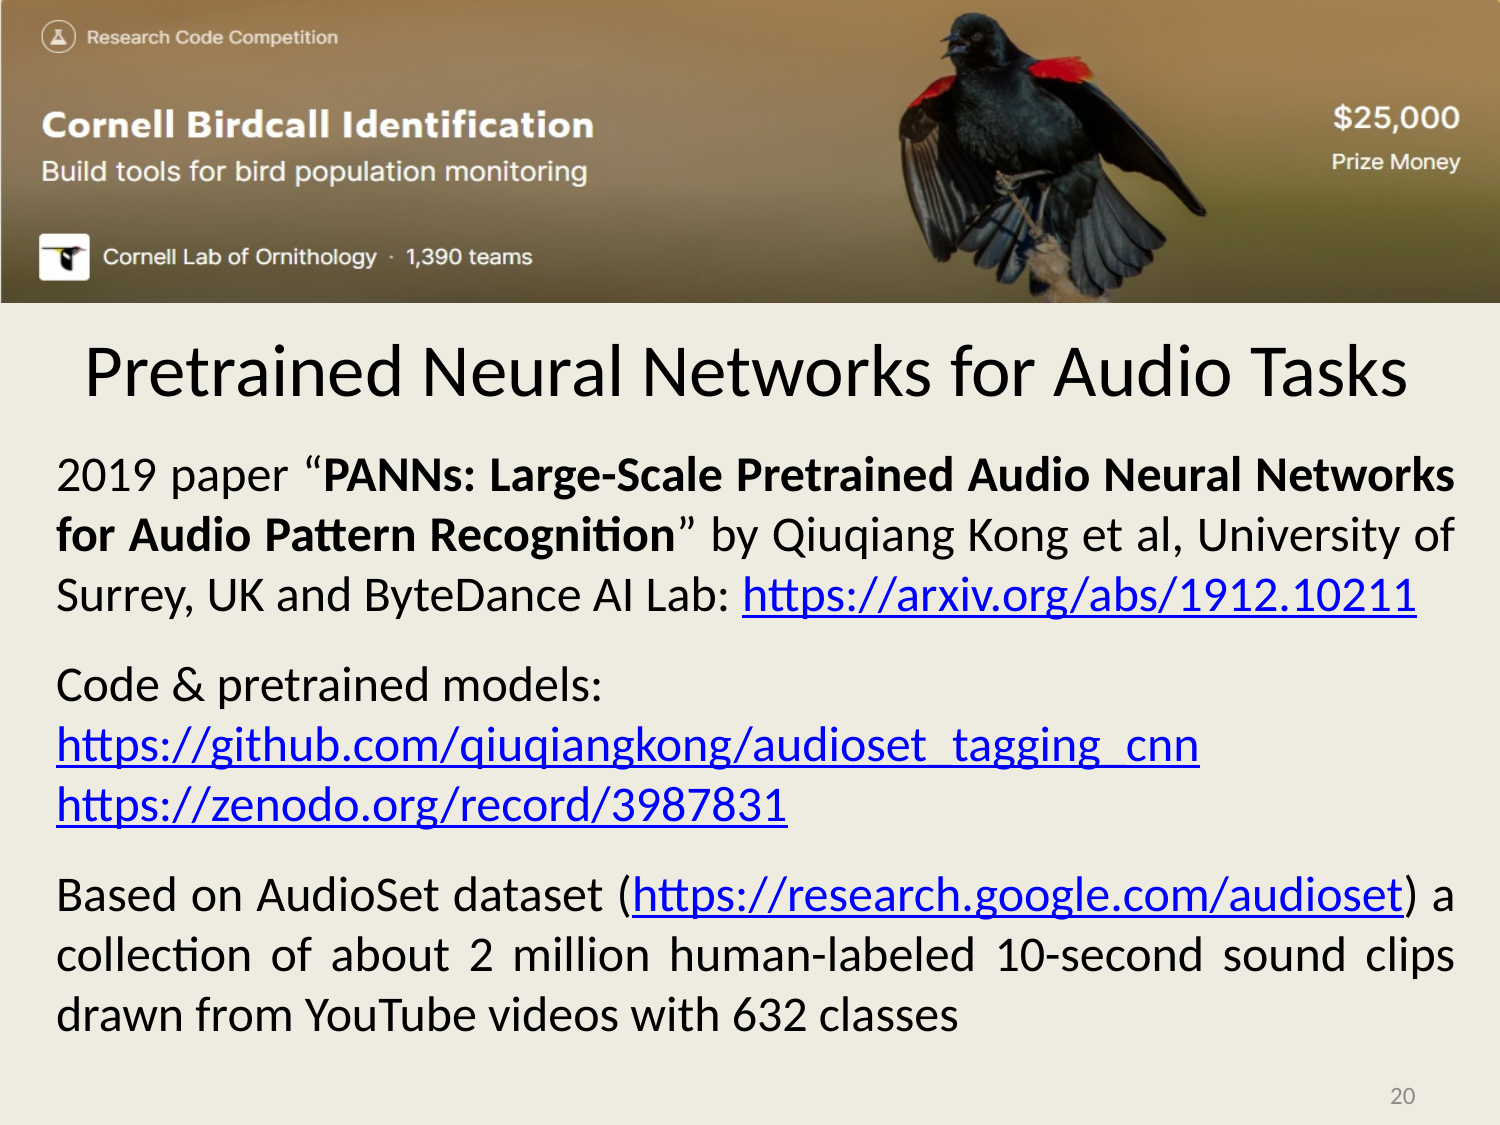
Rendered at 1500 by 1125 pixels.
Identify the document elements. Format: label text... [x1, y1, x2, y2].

picture [0, 0, 1500, 303]
text_box Pretrained Neural Networks for Audio Tasks 2019 paper “PANNs: Large-Scale Pretrained Audio Neural Networks for Audio Pattern Recognition” by Qiuqiang Kong et al, University of Surrey, UK and ByteDance AI Lab: https://arxiv.org/abs/1912.10211 Code & pretrained models: https://github.com/qiuqiangkong/audioset_tagging_cnn https://zenodo.org/record/3987831 Based on AudioSet dataset (https://research.google.com/audioset) a collection of about 2 million human-labeled 10-second sound clips drawn from YouTube videos with 632 classes [41, 314, 1471, 1049]
slide_number 20 [1080, 1065, 1431, 1125]
